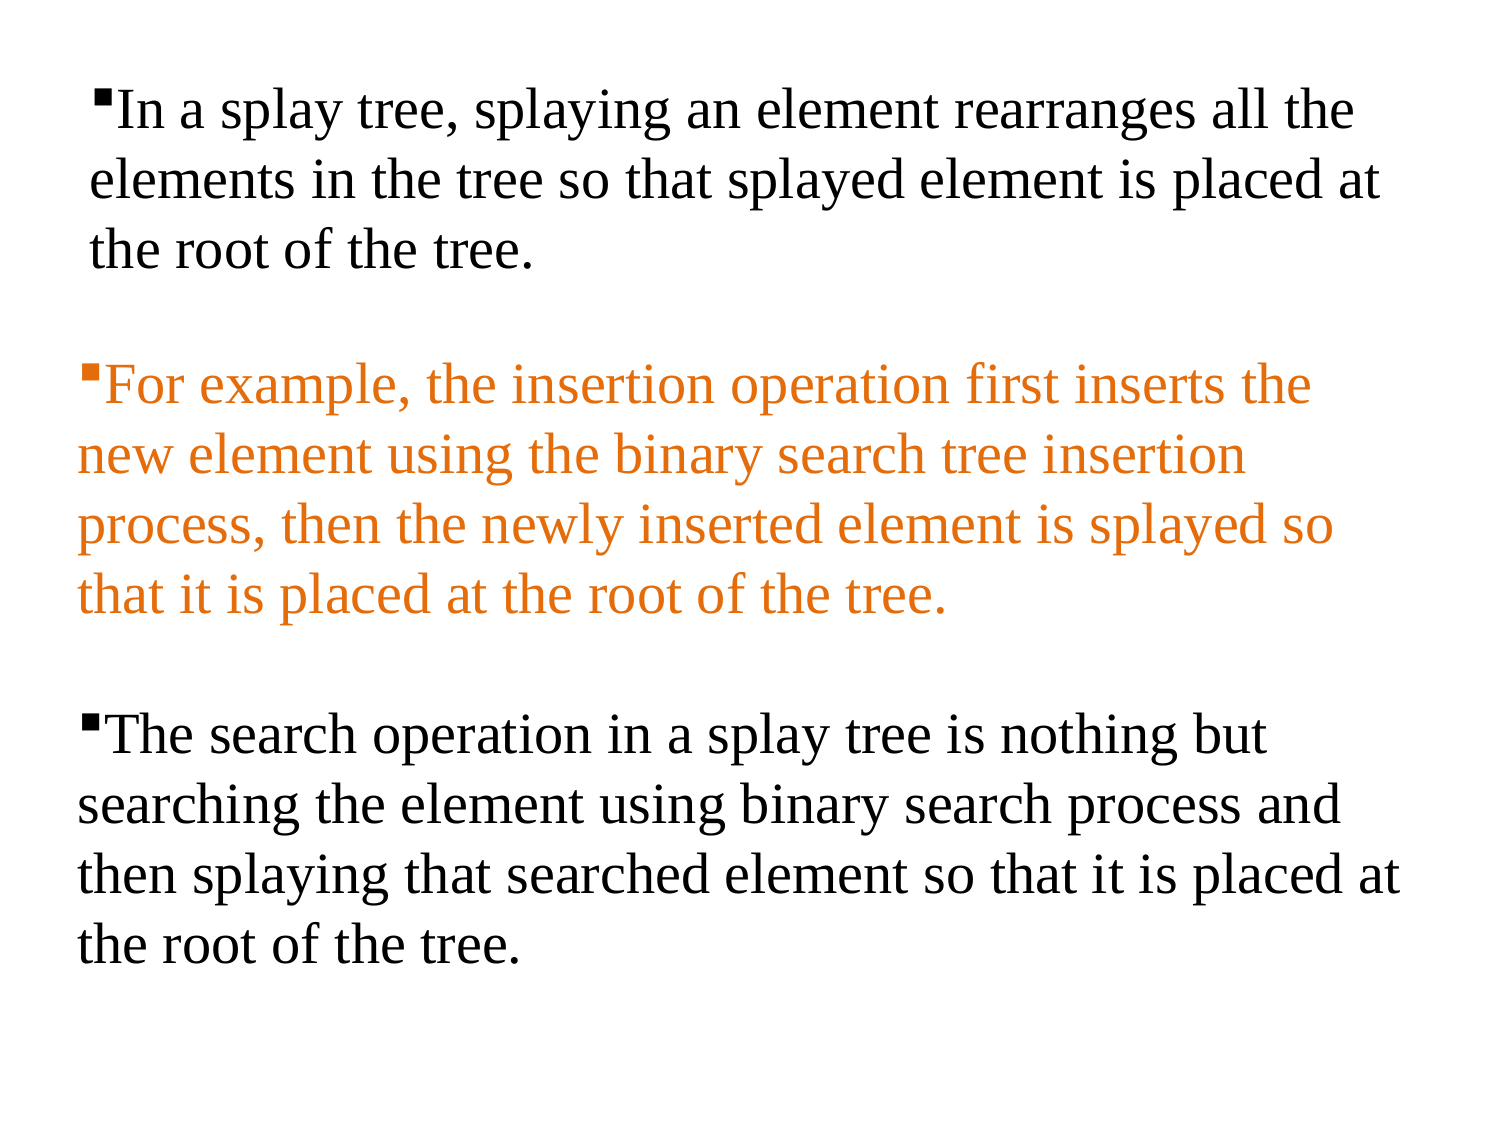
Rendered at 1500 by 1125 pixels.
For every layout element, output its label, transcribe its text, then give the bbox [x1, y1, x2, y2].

text_box The search operation in a splay tree is nothing but searching the element using binary search process and then splaying that searched element so that it is placed at the root of the tree. [62, 687, 1438, 1053]
text_box In a splay tree, splaying an element rearranges all the elements in the tree so that splayed element is placed at the root of the tree. [75, 62, 1450, 358]
text_box For example, the insertion operation first inserts the new element using the binary search tree insertion process, then the newly inserted element is splayed so that it is placed at the root of the tree. [62, 337, 1438, 633]
